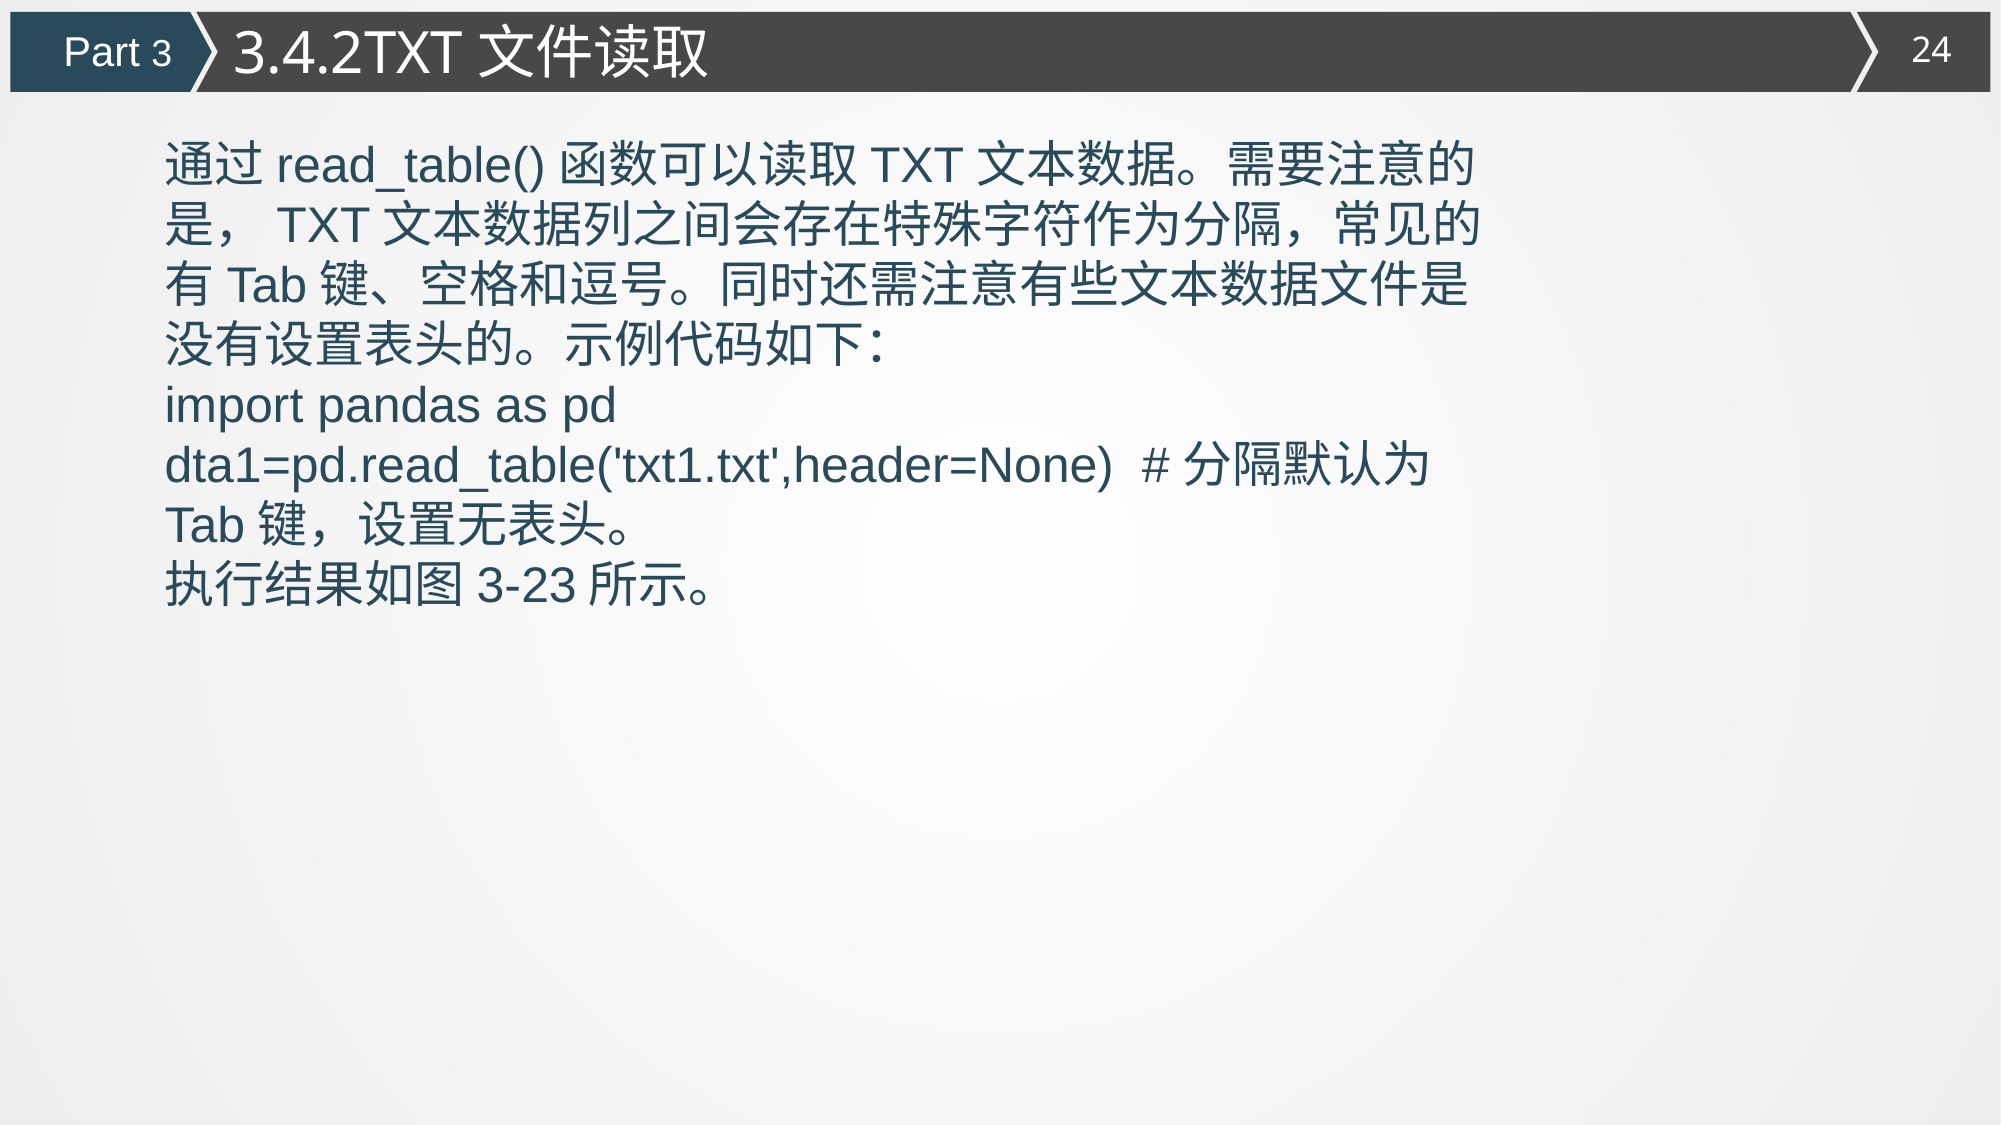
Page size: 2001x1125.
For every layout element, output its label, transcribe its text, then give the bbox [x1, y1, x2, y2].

picture [0, 0, 2001, 1125]
text_box 3.4.2TXT文件读取 [218, 7, 1485, 93]
text_box 通过read_table()函数可以读取TXT文本数据。需要注意的是，TXT文本数据列之间会存在特殊字符作为分隔，常见的有Tab键、空格和逗号。同时还需注意有些文本数据文件是没有设置表头的。示例代码如下： import pandas as pd dta1=pd.read_table('txt1.txt',header=None) #分隔默认为Tab键，设置无表头。 执行结果如图3-23所示。 [149, 125, 1501, 621]
text_box Part 3 [22, 17, 198, 83]
